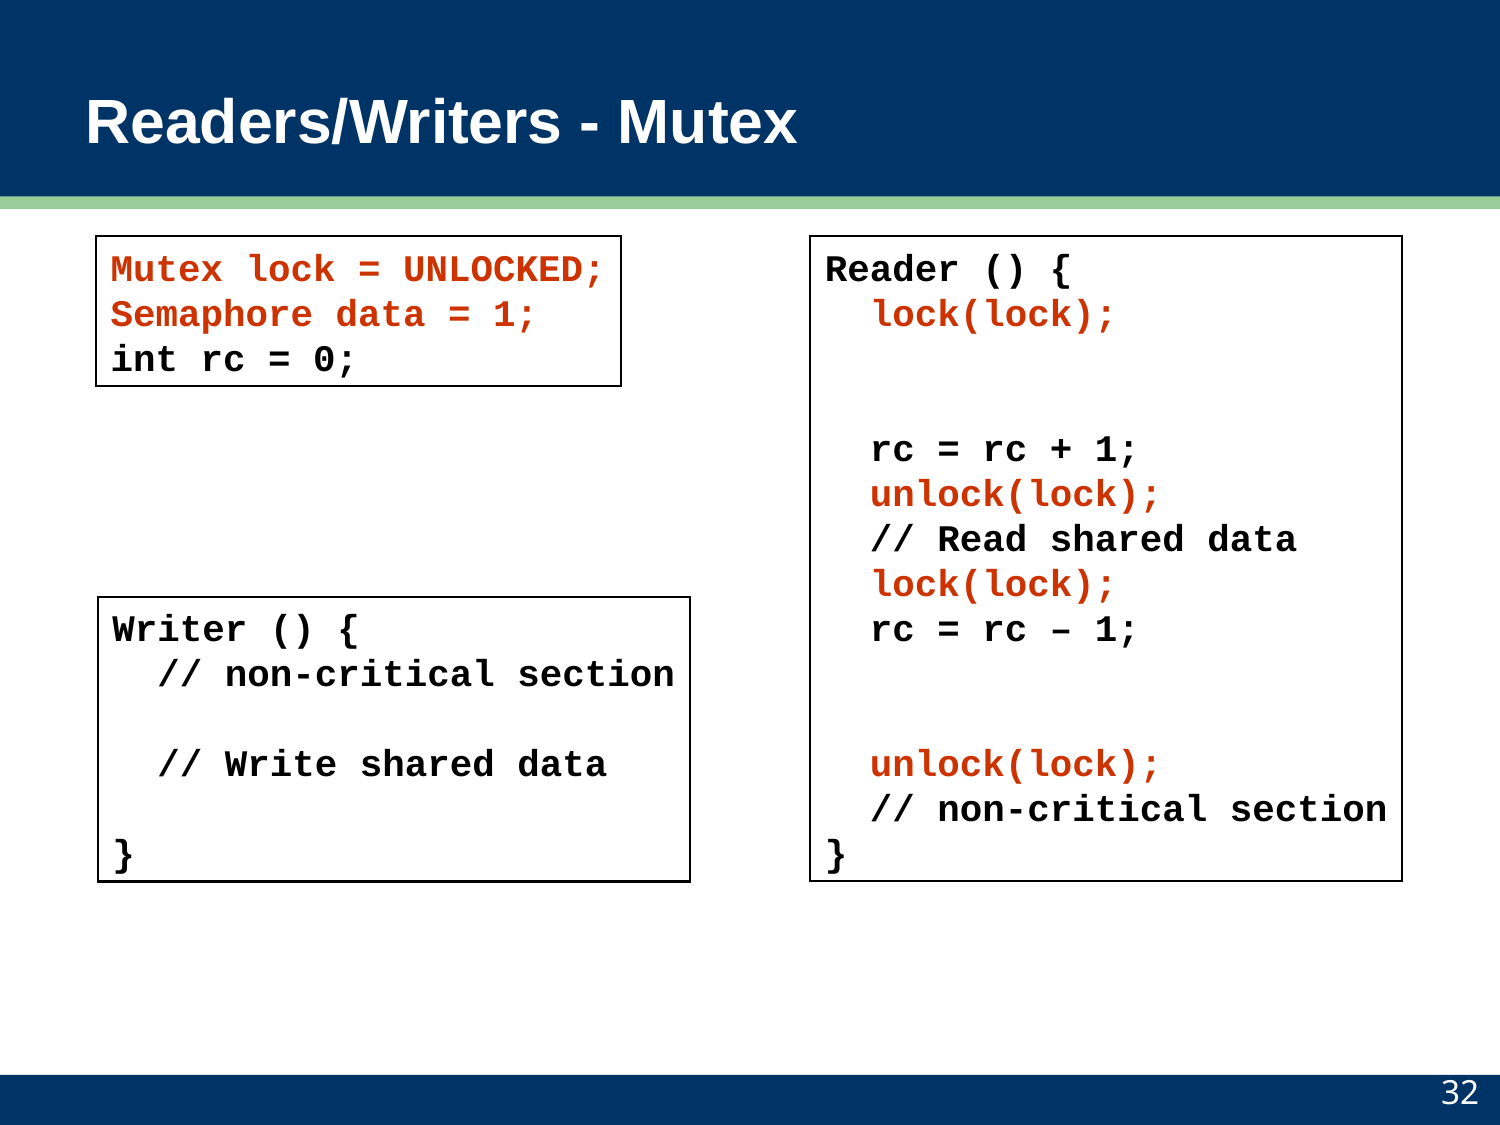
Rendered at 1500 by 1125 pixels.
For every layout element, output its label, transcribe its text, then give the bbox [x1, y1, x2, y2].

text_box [95, 236, 1405, 888]
slide_number 32 [1181, 1076, 1495, 1124]
title Readers/Writers - Mutex [70, 24, 1500, 213]
